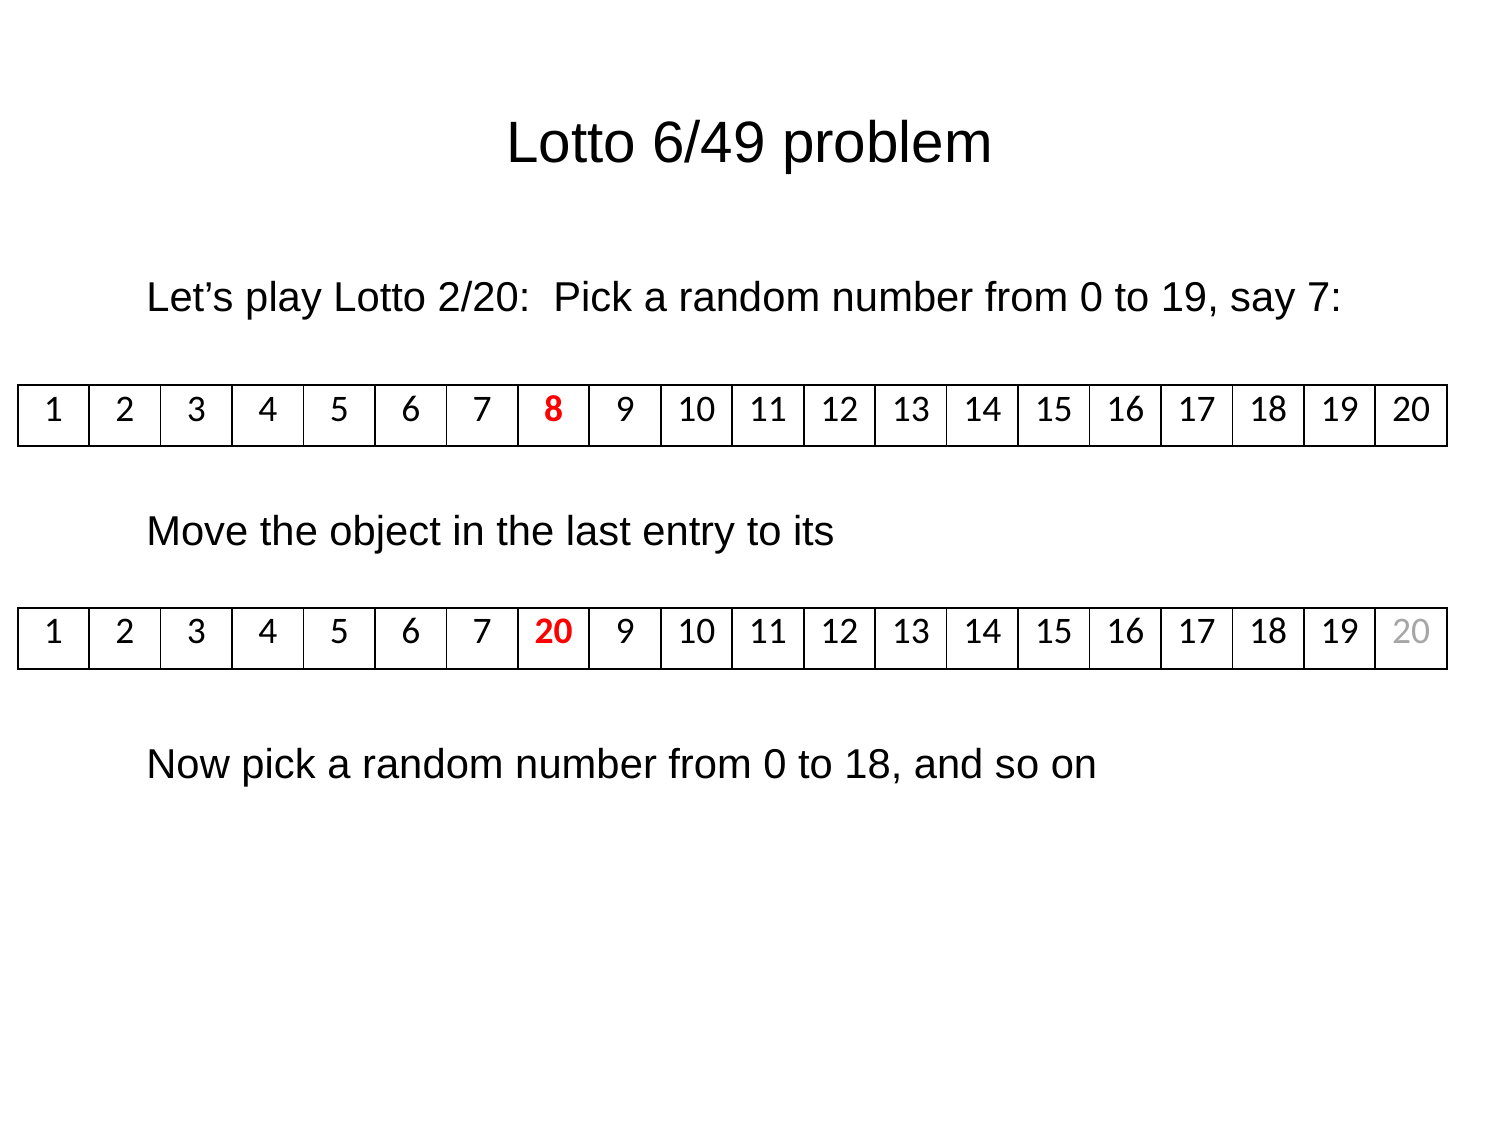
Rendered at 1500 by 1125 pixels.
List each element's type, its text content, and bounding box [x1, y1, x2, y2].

table_header 20 [519, 609, 588, 668]
table_header 4 [233, 609, 303, 668]
table_header 12 [805, 609, 874, 668]
table_header 4 [233, 386, 303, 445]
table_header 1 [19, 609, 88, 668]
table_header 2 [90, 386, 160, 445]
table_header 18 [1233, 609, 1303, 668]
table_header 16 [1090, 386, 1160, 445]
table_header 14 [947, 386, 1017, 445]
table_header 15 [1019, 386, 1089, 445]
table_header 18 [1233, 386, 1303, 445]
table_header 20 [1376, 609, 1446, 668]
table_header 7 [447, 386, 517, 445]
table_header 12 [805, 386, 874, 445]
table_header 1 [19, 386, 88, 445]
title Lotto 6/49 problem [74, 44, 1426, 233]
table_header 5 [304, 386, 374, 445]
table_header 11 [733, 386, 803, 445]
table_header 13 [876, 386, 946, 445]
table_header 17 [1162, 386, 1232, 445]
list Let’s play Lotto 2/20: Pick a random number from 0 to 19, say 7: Move the object in the last entry to its Now pick a random number from 0 to 18, and so on [74, 447, 1426, 607]
table_header 5 [304, 609, 374, 668]
table_header 8 [519, 386, 588, 445]
table_header 15 [1019, 609, 1089, 668]
table_header 13 [876, 609, 946, 668]
table_header 11 [733, 609, 803, 668]
table_header 14 [947, 609, 1017, 668]
table_header 10 [662, 609, 731, 668]
table_header 20 [1376, 386, 1446, 445]
table_header 3 [161, 386, 231, 445]
table_header 16 [1090, 609, 1160, 668]
table_header 19 [1305, 386, 1374, 445]
table_header 17 [1162, 609, 1232, 668]
table_header 9 [590, 386, 660, 445]
table_header 6 [376, 386, 446, 445]
table_header 3 [161, 609, 231, 668]
table_header 6 [376, 609, 446, 668]
table_header 10 [662, 386, 731, 445]
list Let’s play Lotto 2/20: Pick a random number from 0 to 19, say 7: Move the object in the last entry to its Now pick a random number from 0 to 18, and so on [74, 670, 1426, 1006]
table_header 7 [447, 609, 517, 668]
list Let’s play Lotto 2/20: Pick a random number from 0 to 19, say 7: Move the object in the last entry to its Now pick a random number from 0 to 18, and so on [74, 262, 1426, 384]
table_header 2 [90, 609, 160, 668]
table_header 19 [1305, 609, 1374, 668]
table_header 9 [590, 609, 660, 668]
